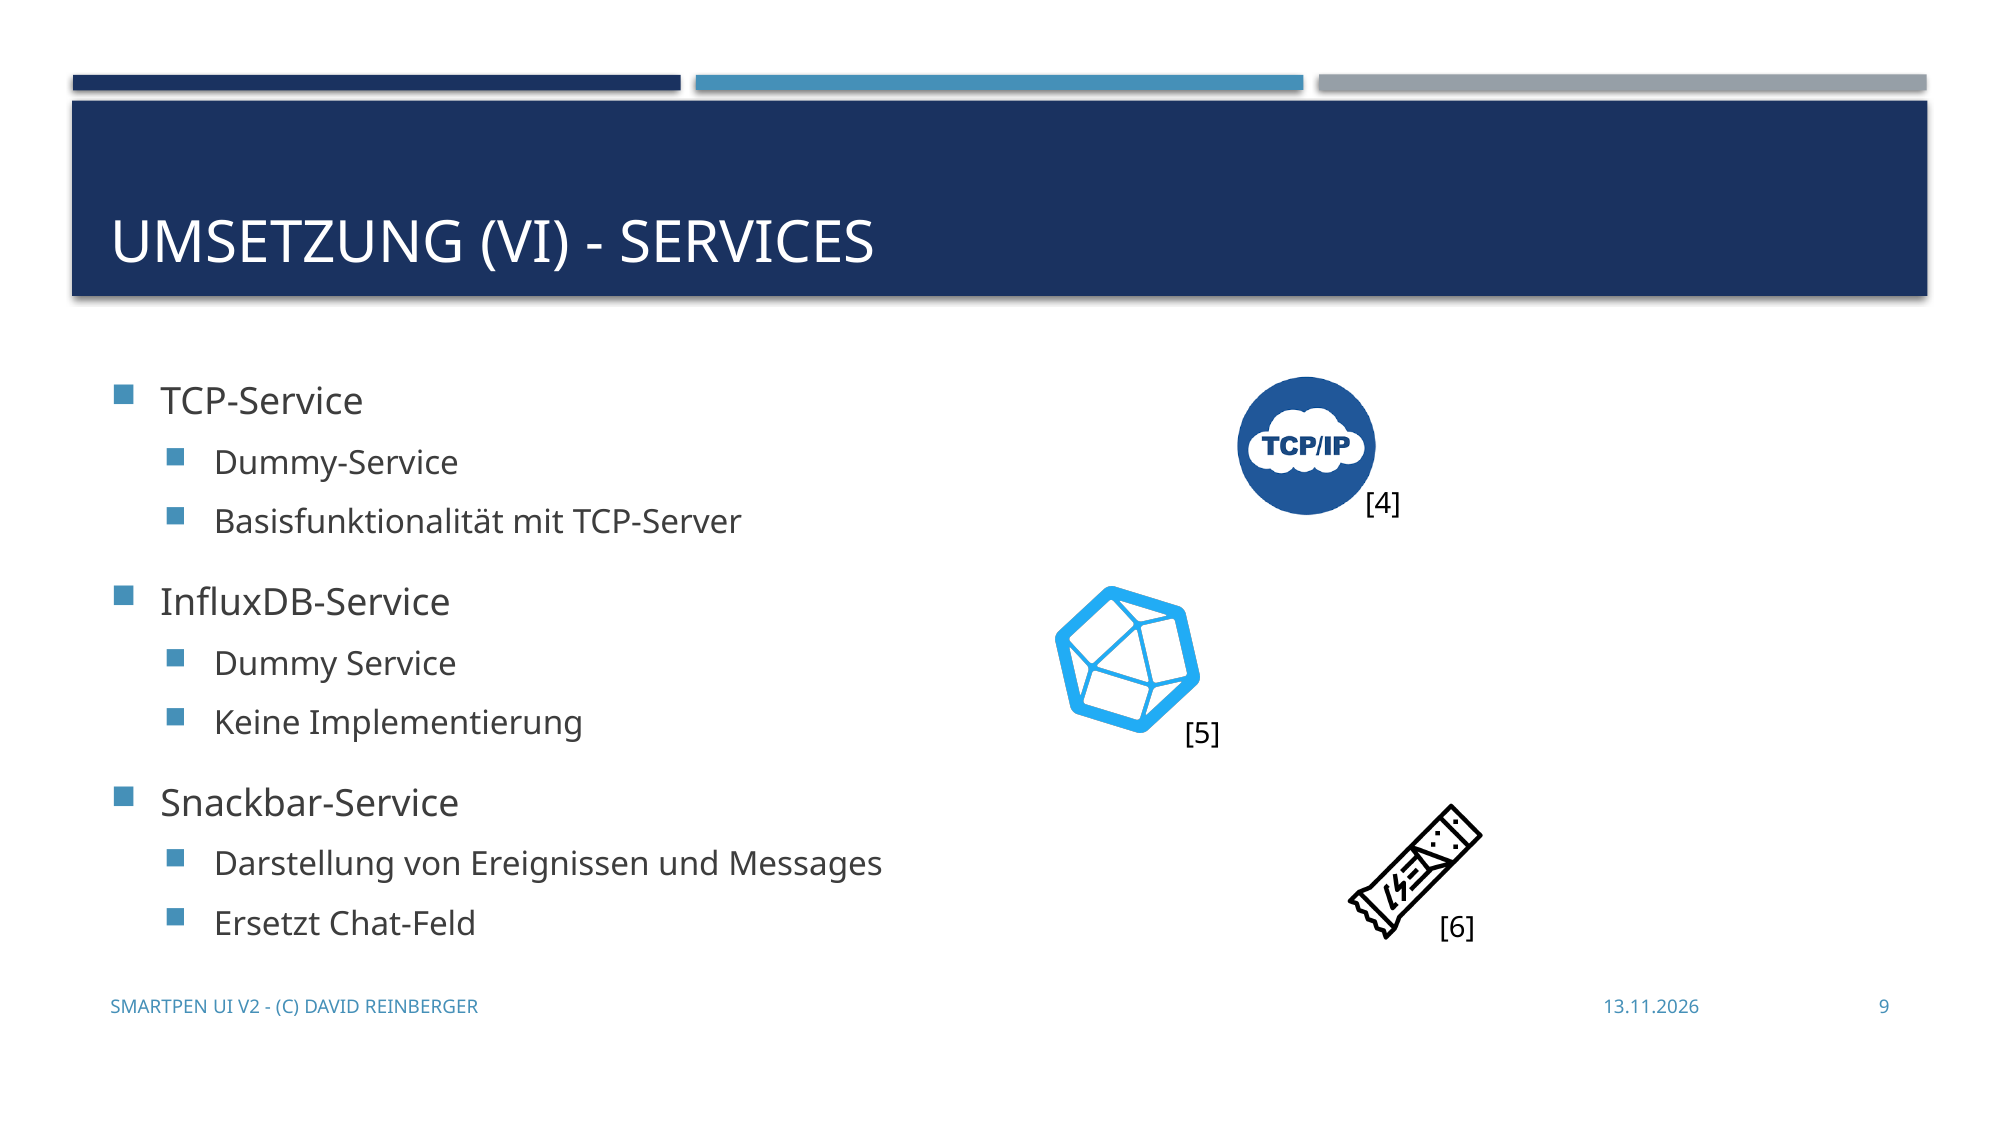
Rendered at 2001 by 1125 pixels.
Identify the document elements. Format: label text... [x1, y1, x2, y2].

slide_number 9 [1732, 977, 1905, 1037]
text_box [4] [1379, 477, 1416, 528]
picture [1233, 374, 1379, 520]
picture [1342, 799, 1488, 945]
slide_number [1247, 977, 1715, 1037]
title Umsetzung (VI) - Services [95, 115, 1905, 282]
text_box [5] [1169, 706, 1236, 757]
picture [1055, 585, 1200, 733]
footer SmartPen UI V2 - (c) David Reinberger [95, 976, 1230, 1037]
list TCP-Service Dummy-Service Basisfunktionalität mit TCP-Server InfluxDB-Service Dummy Service Keine Implementierung Snackbar-Service Darstellung von Ereignissen und Messages Ersetzt Chat-Feld [95, 357, 1905, 962]
